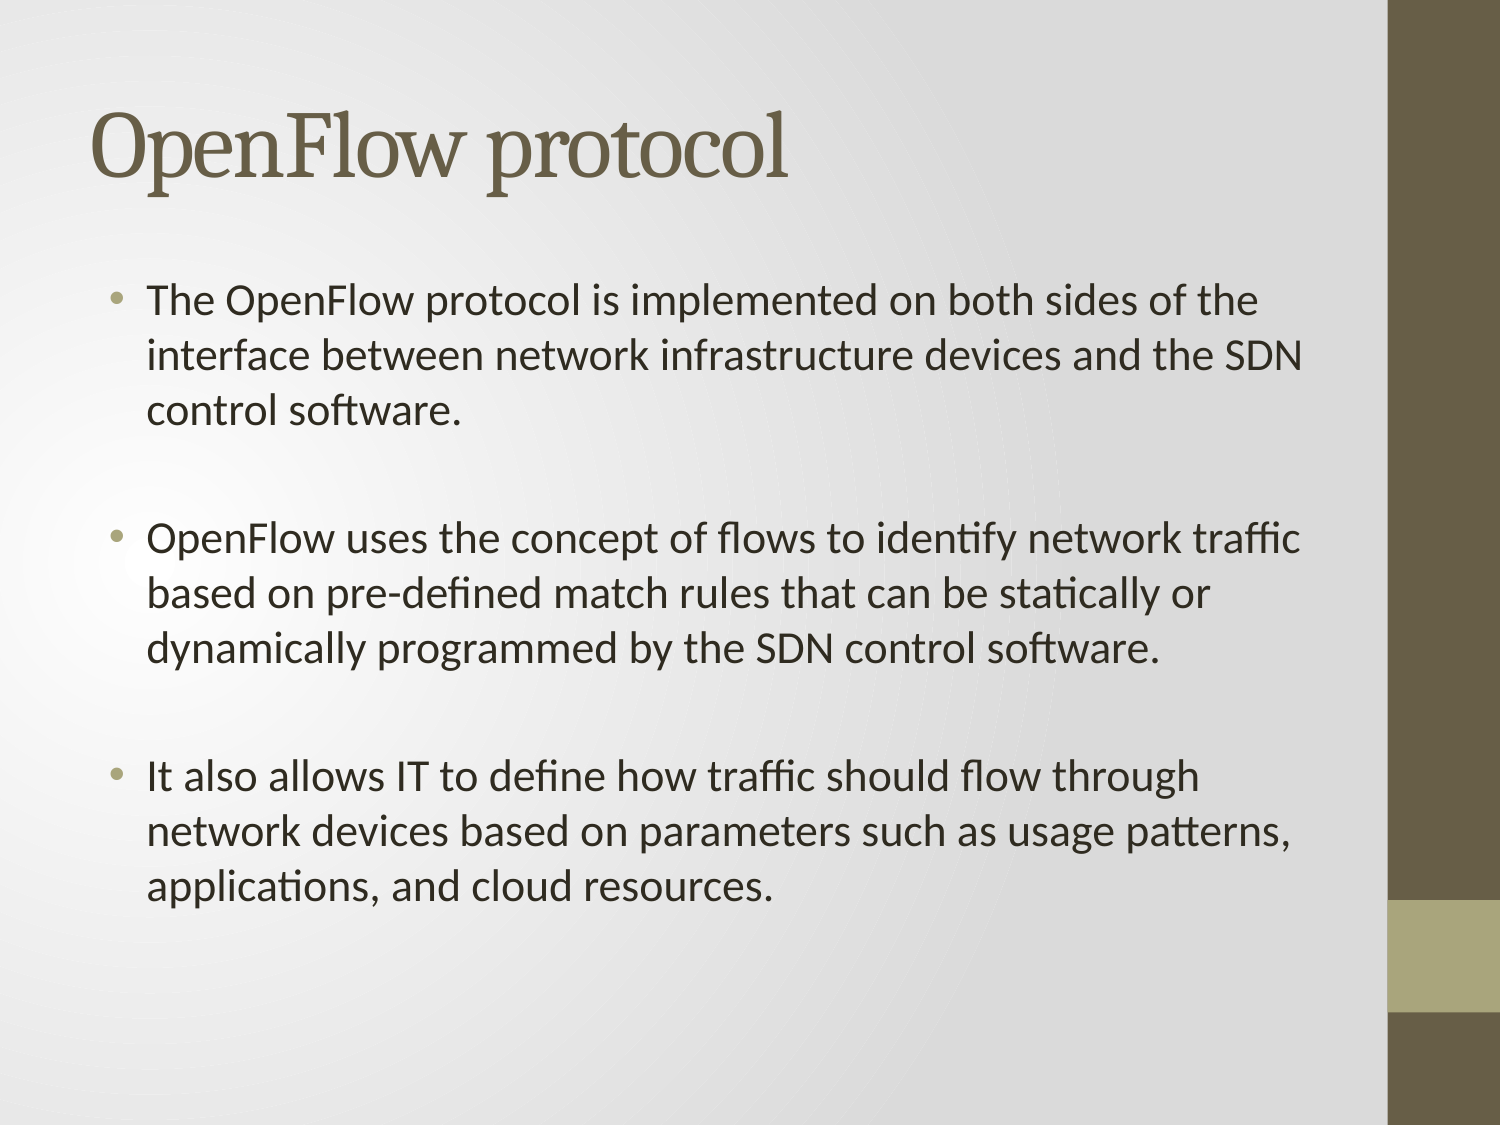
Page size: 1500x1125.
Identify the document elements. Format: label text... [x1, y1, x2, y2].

list The OpenFlow protocol is implemented on both sides of the interface between network infrastructure devices and the SDN control software. OpenFlow uses the concept of flows to identify network traffic based on pre-defined match rules that can be statically or dynamically programmed by the SDN control software. It also allows IT to define how traffic should flow through network devices based on parameters such as usage patterns, applications, and cloud resources. [75, 262, 1325, 1050]
title OpenFlow protocol [75, 45, 1325, 233]
